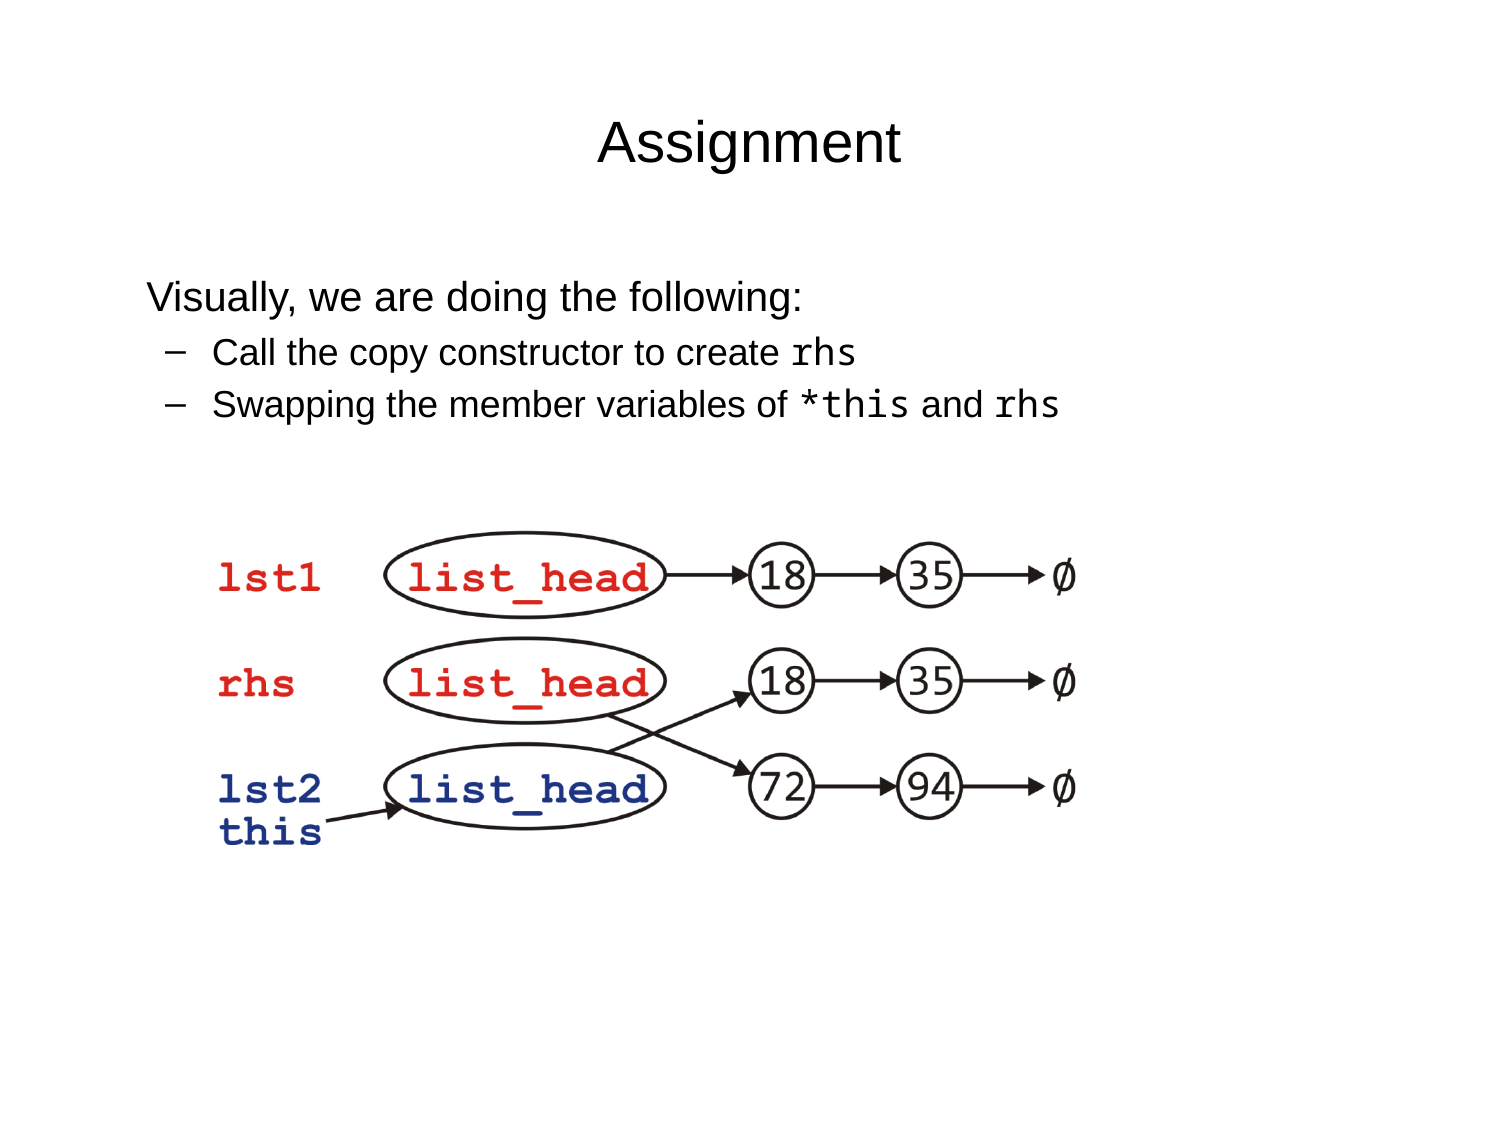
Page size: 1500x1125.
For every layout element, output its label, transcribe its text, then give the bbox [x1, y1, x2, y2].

list Visually, we are doing the following: Call the copy constructor to create rhs Swapping the member variables of *this and rhs [74, 262, 1426, 1006]
picture [200, 526, 1093, 845]
title Assignment [74, 44, 1426, 233]
